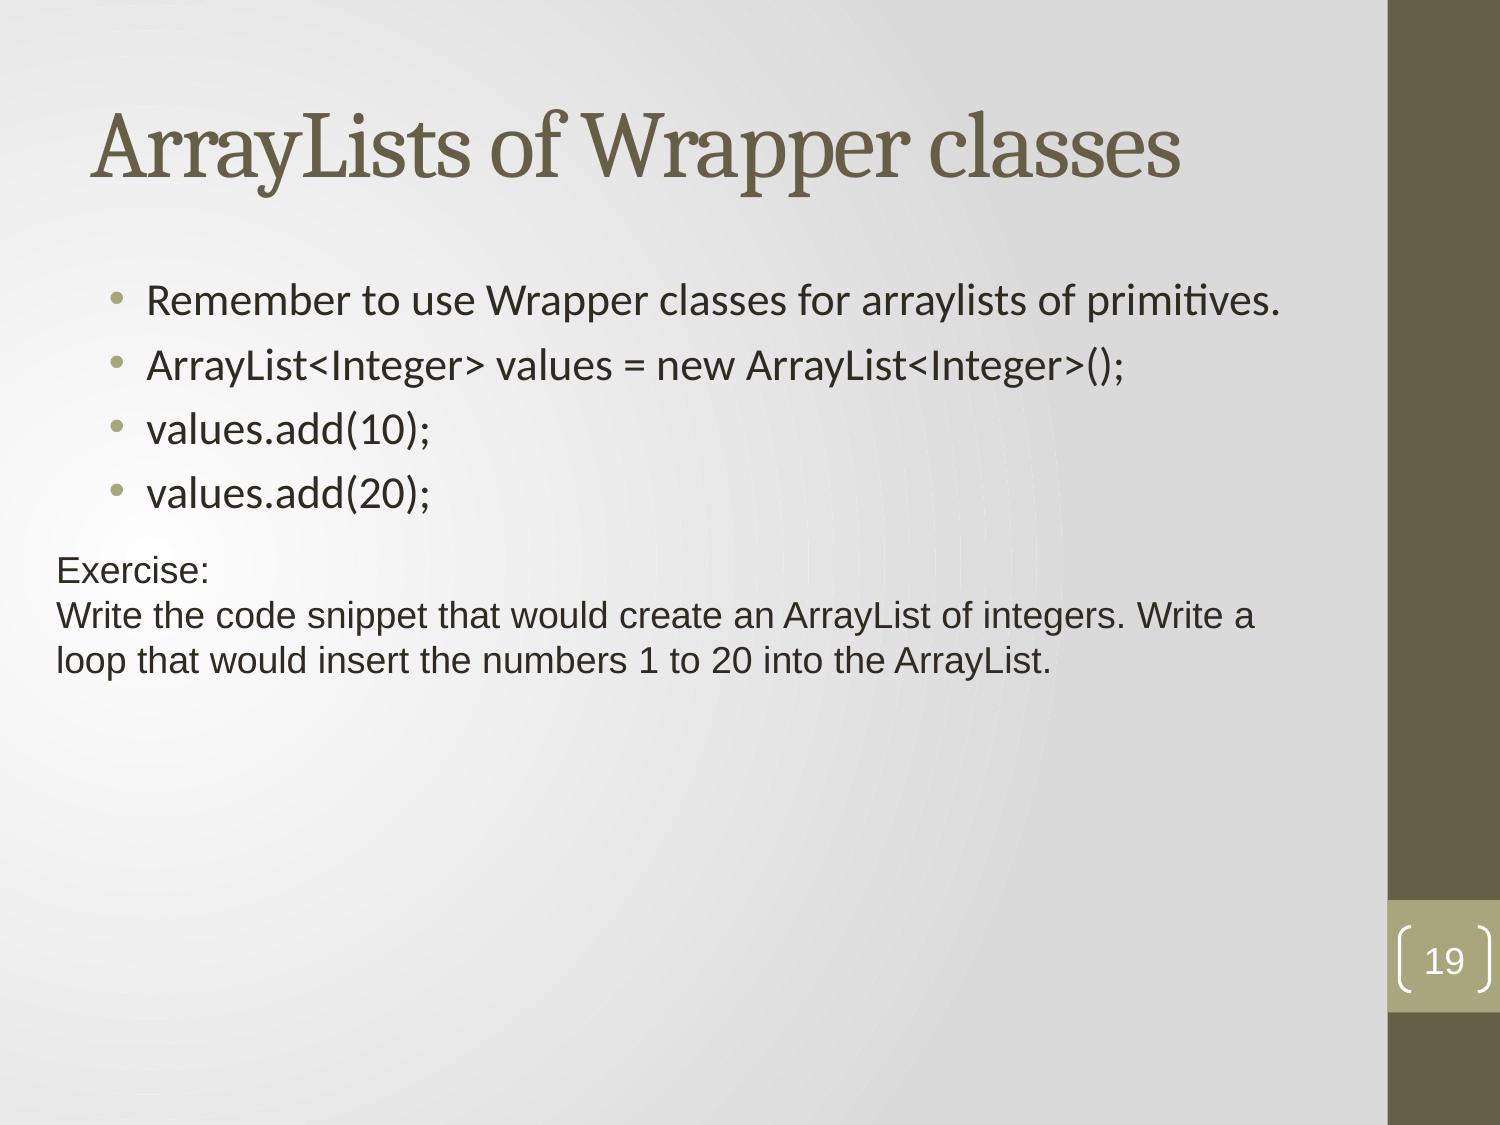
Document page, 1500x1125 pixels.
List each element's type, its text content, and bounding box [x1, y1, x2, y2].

list Remember to use Wrapper classes for arraylists of primitives. ArrayList<Integer> values = new ArrayList<Integer>(); values.add(10); values.add(20); [75, 262, 1325, 1050]
text_box Exercise: Write the code snippet that would create an ArrayList of integers. Write a loop that would insert the numbers 1 to 20 into the ArrayList. [41, 538, 1282, 1049]
slide_number 19 [1397, 925, 1492, 994]
title ArrayLists of Wrapper classes [75, 45, 1325, 233]
